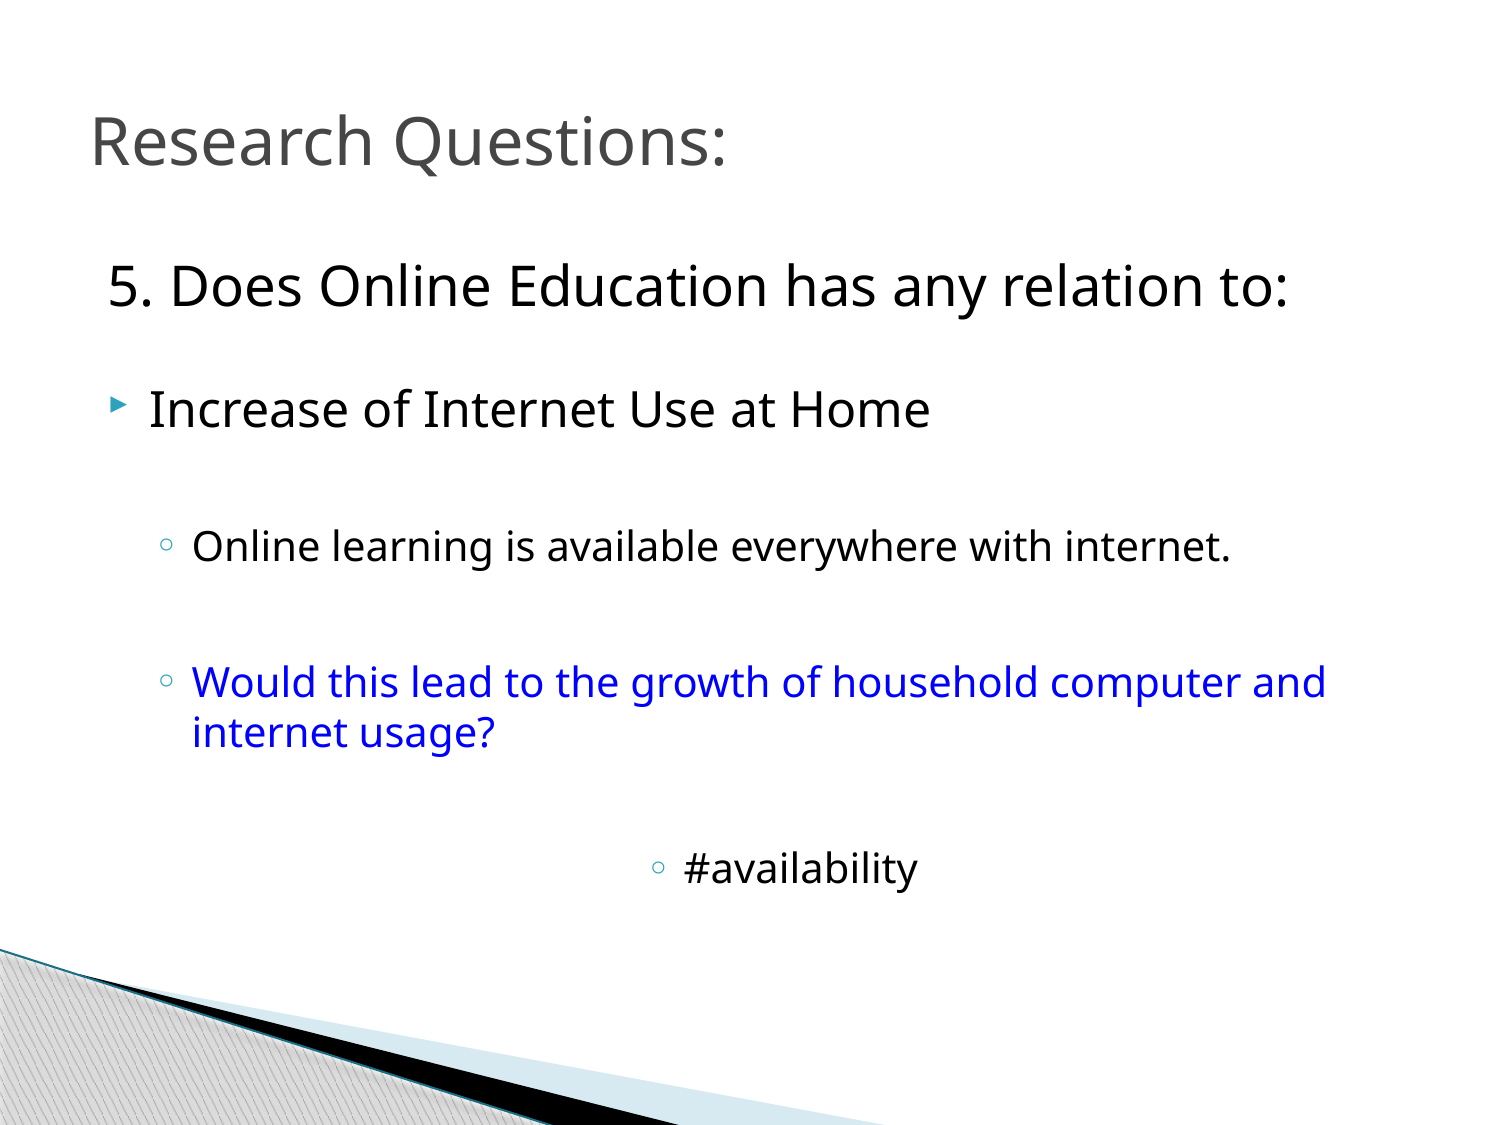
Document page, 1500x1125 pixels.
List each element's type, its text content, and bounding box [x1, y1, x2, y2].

title Research Questions: [75, 45, 1425, 233]
list 5. Does Online Education has any relation to: Increase of Internet Use at Home Online learning is available everywhere with internet. Would this lead to the growth of household computer and internet usage? #availability [75, 243, 1425, 986]
